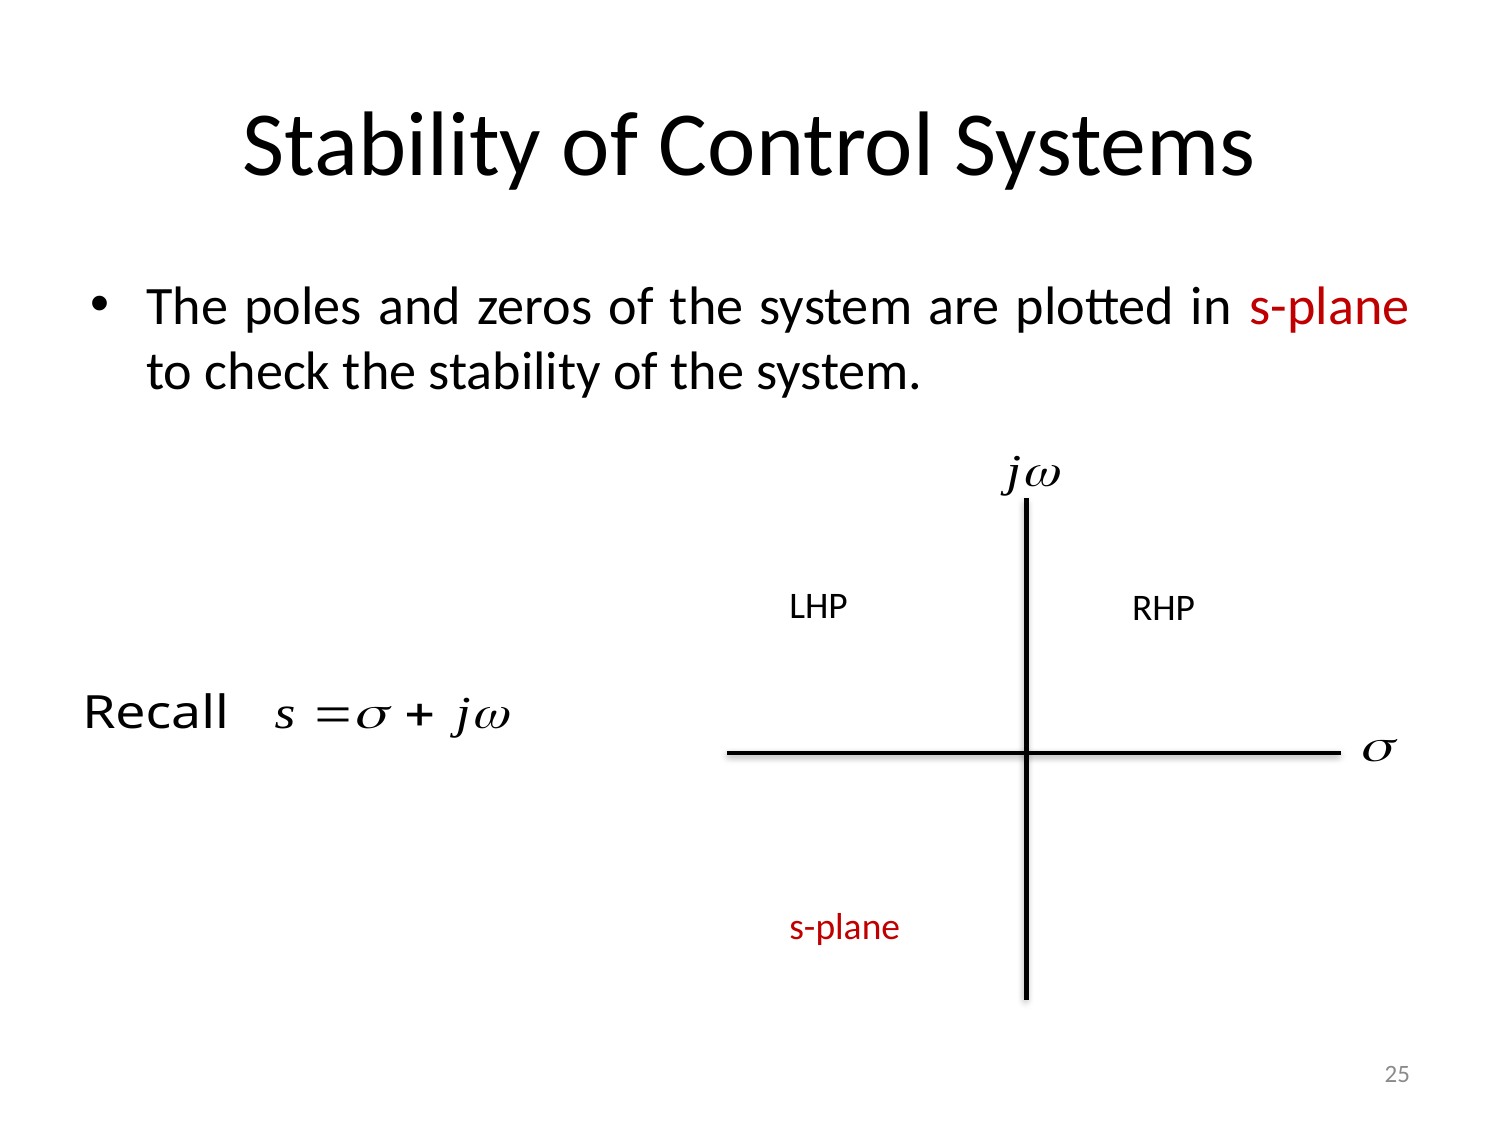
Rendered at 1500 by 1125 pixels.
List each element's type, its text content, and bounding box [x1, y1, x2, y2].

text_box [76, 682, 521, 752]
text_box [726, 445, 1412, 1000]
slide_number 25 [1074, 1042, 1425, 1103]
title Stability of Control Systems [75, 45, 1425, 233]
list The poles and zeros of the system are plotted in s-plane to check the stability of the system. [75, 262, 1425, 1005]
